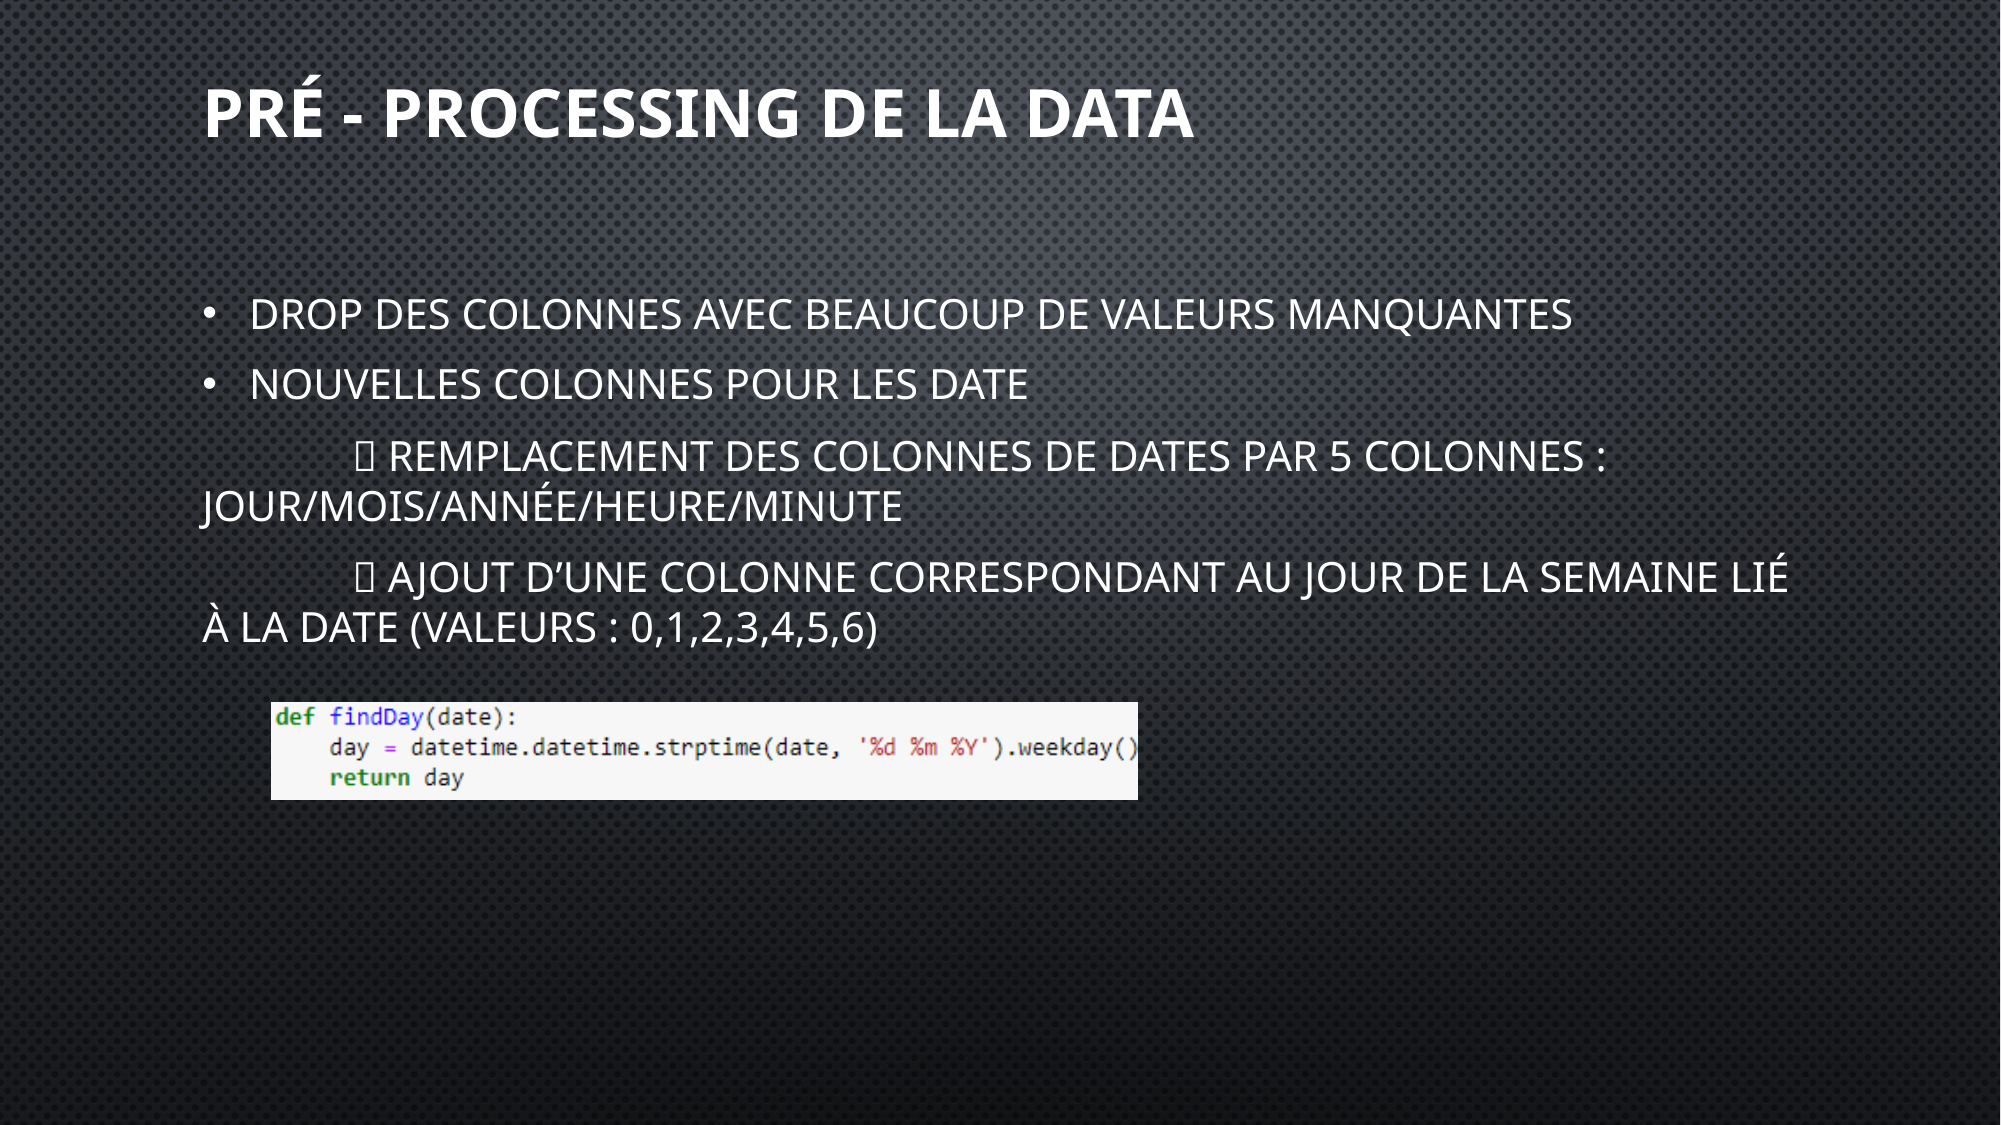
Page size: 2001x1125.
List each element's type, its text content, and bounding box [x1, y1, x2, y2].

picture [271, 702, 1139, 800]
title Pré - Processing de la data [187, 27, 1813, 168]
list Drop des colonnes avec beaucoup de valeurs manquantes Nouvelles colonnes pour les date  Remplacement des colonnes de dates par 5 colonnes : jour/mois/année/heure/minute  Ajout d’une colonne correspondant au jour de la semaine lié à la date (valeurs : 0,1,2,3,4,5,6) [187, 168, 1813, 982]
